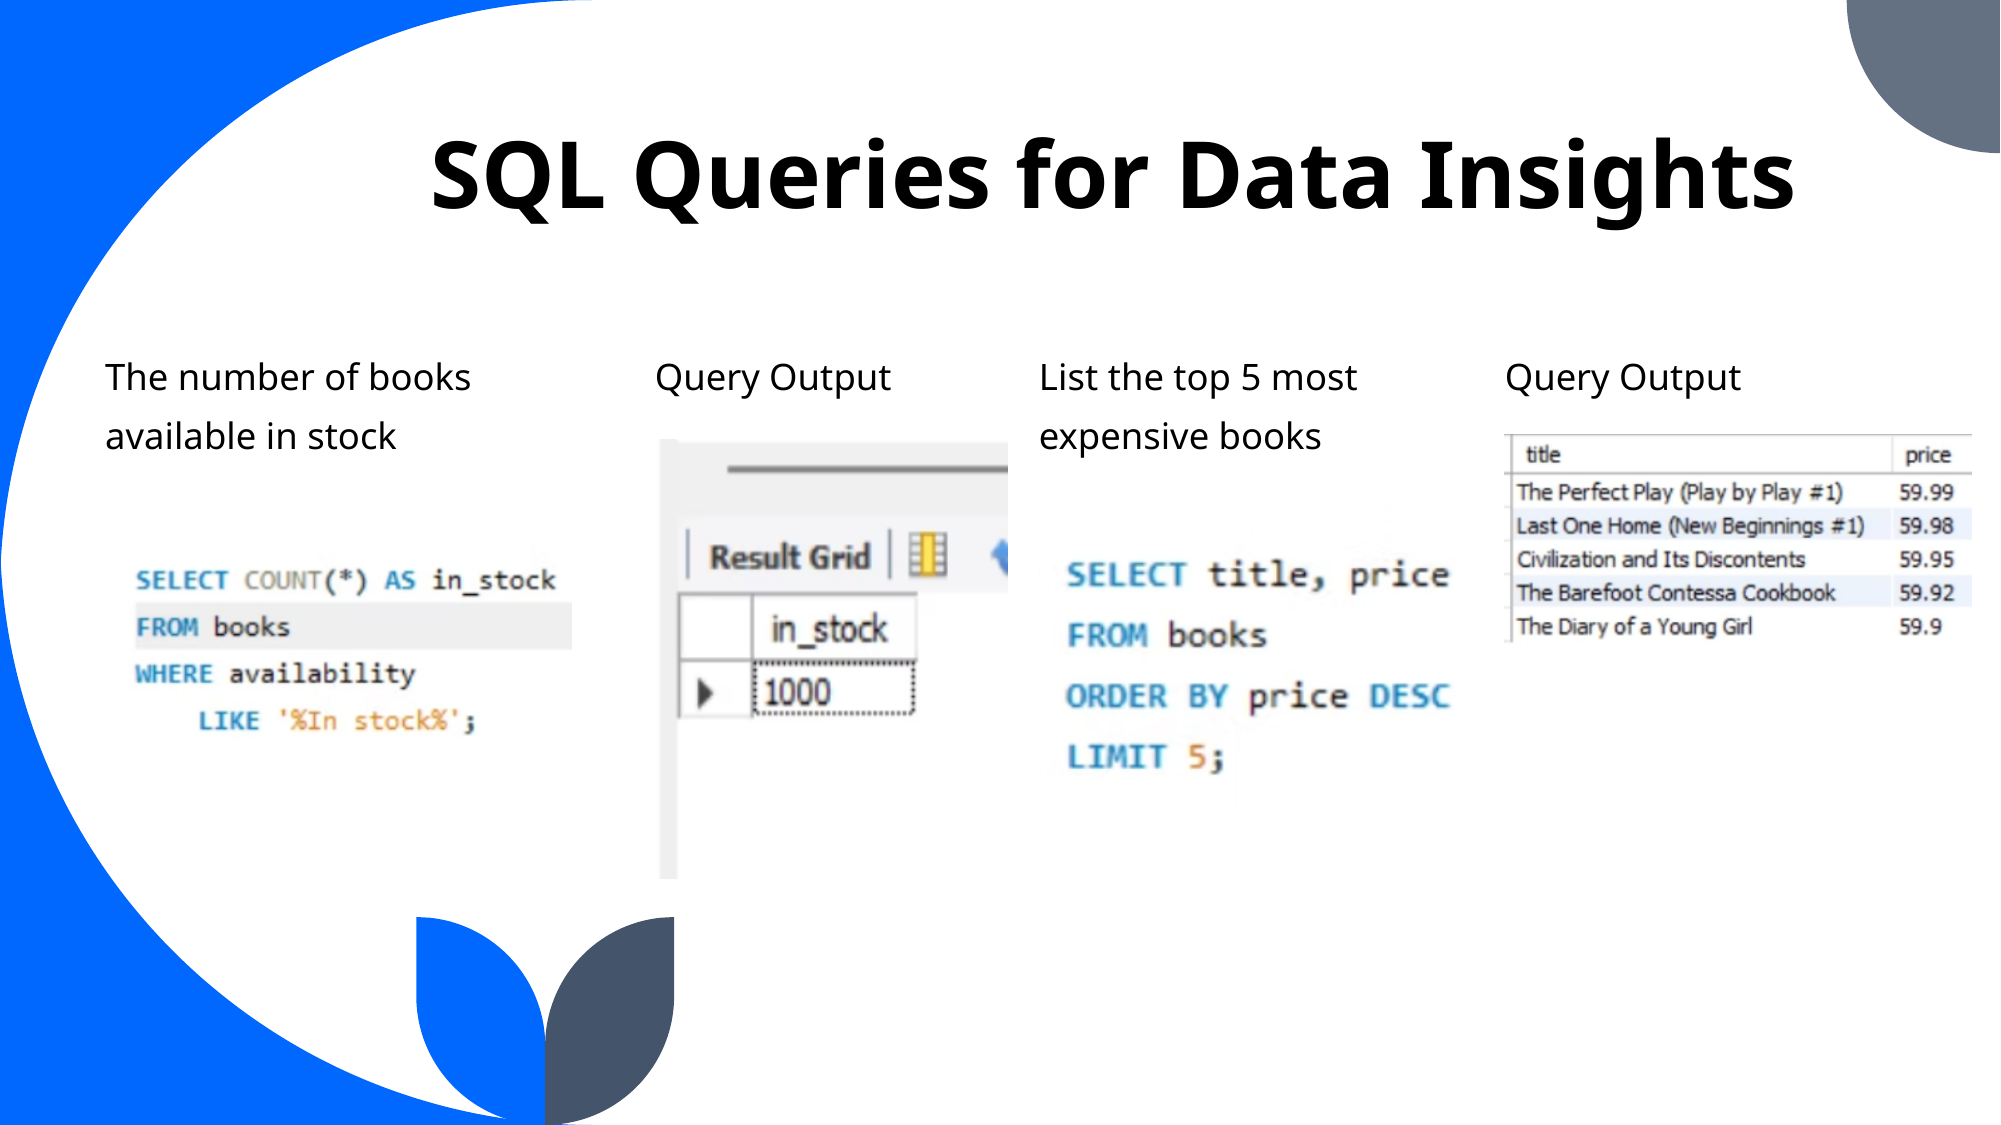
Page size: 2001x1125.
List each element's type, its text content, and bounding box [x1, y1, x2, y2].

picture [608, 439, 1008, 879]
text_box Query Output [1504, 338, 1972, 398]
text_box List the top 5 most expensive books [1038, 338, 1506, 458]
text_box The number of books available in stock [105, 338, 572, 458]
picture [105, 499, 572, 802]
picture [1038, 434, 1972, 917]
text_box Query Output [655, 338, 965, 398]
text_box SQL Queries for Data Insights [430, 111, 1761, 228]
